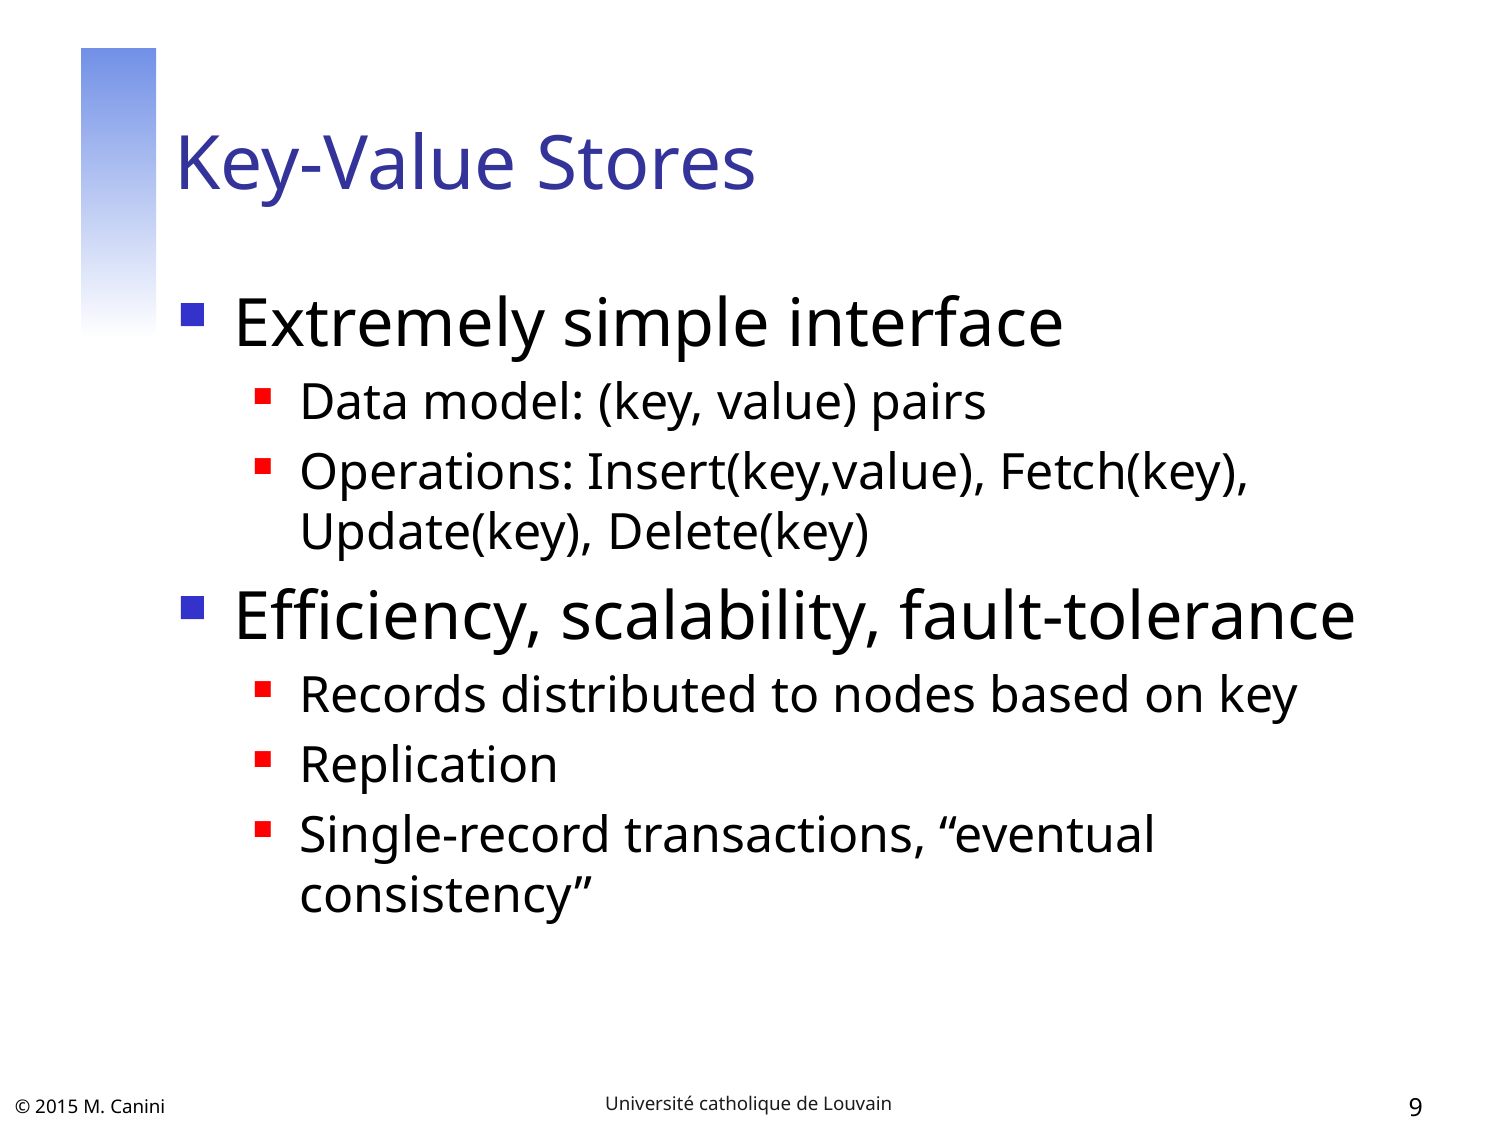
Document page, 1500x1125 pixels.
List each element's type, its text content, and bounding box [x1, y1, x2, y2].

title Key-Value Stores [158, 49, 1438, 213]
footer Université catholique de Louvain [513, 1083, 988, 1125]
list Extremely simple interface Data model: (key, value) pairs Operations: Insert(key,value), Fetch(key), Update(key), Delete(key) Efficiency, scalability, fault-tolerance Records distributed to nodes based on key Replication Single-record transactions, “eventual consistency” [162, 271, 1438, 1016]
slide_number 9 [1125, 1083, 1438, 1125]
